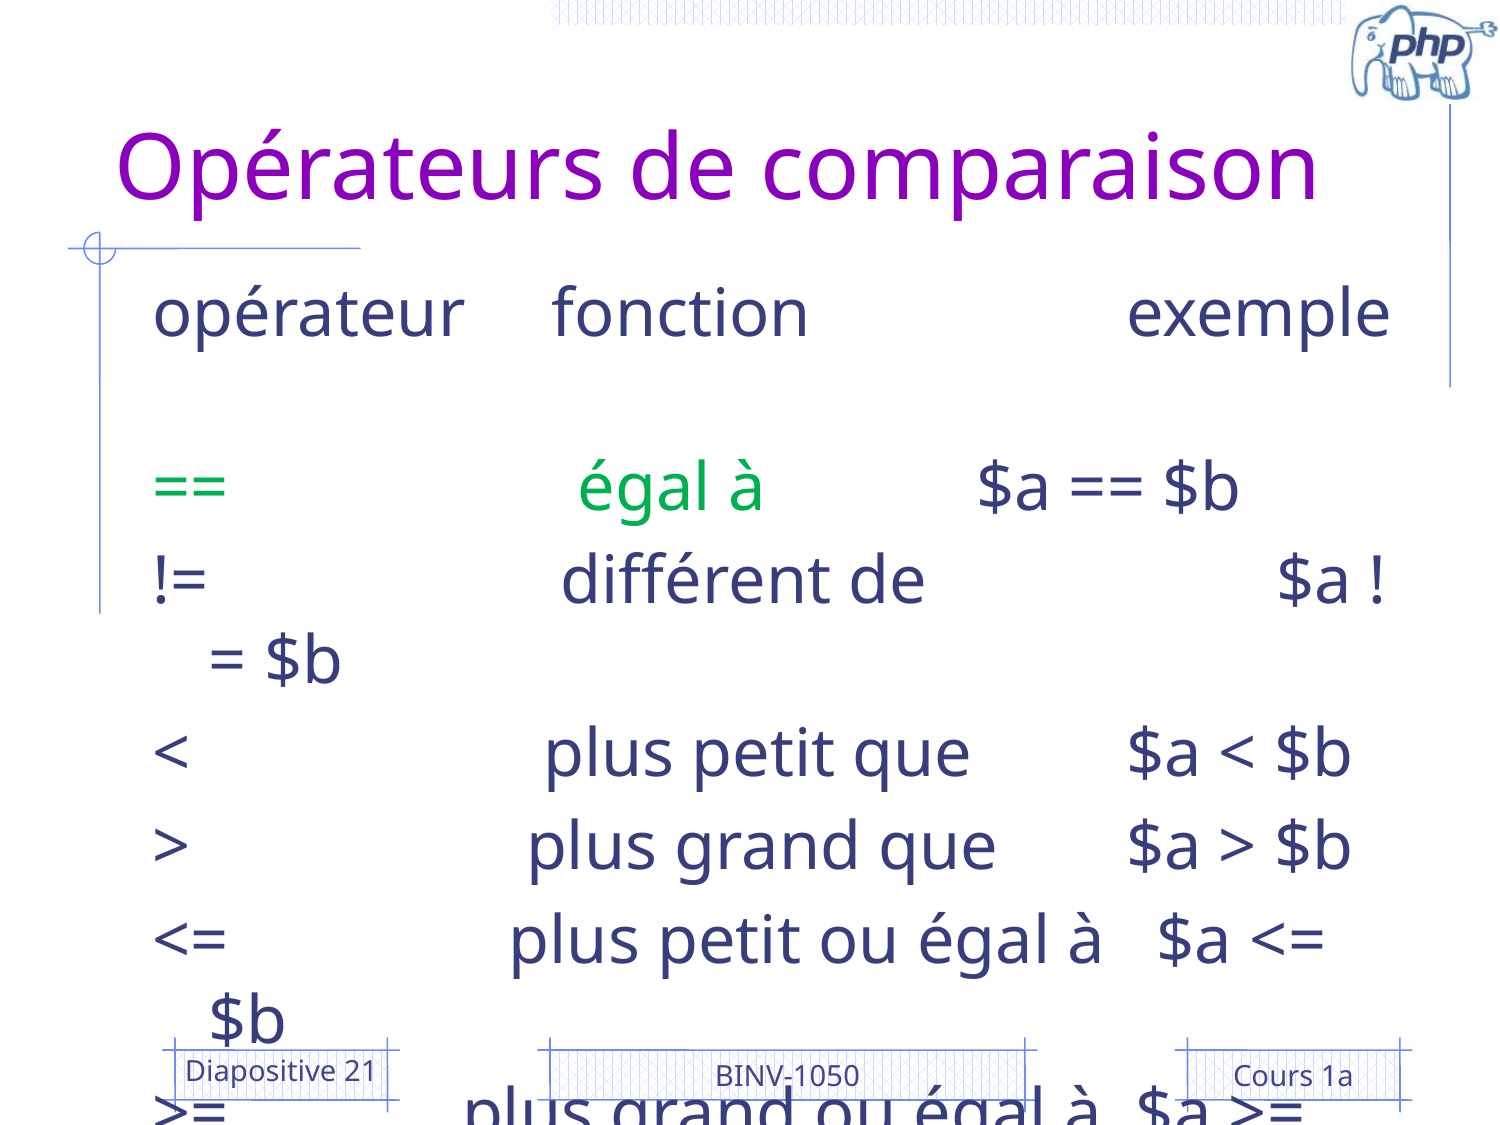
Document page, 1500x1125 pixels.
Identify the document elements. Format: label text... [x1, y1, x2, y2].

list opérateur fonction exemple == égal à $a == $b != différent de $a != $b < plus petit que $a < $b > plus grand que $a > $b <= plus petit ou égal à $a <= $b >= plus grand ou égal à $a >= $b [137, 262, 1413, 1013]
picture [1347, 0, 1500, 104]
footer BINV-1050 [549, 1024, 1026, 1101]
title Opérateurs de comparaison [99, 49, 1376, 226]
slide_number Cours 1a [1187, 1024, 1401, 1101]
slide_number Diapositive 21 [149, 1024, 413, 1101]
